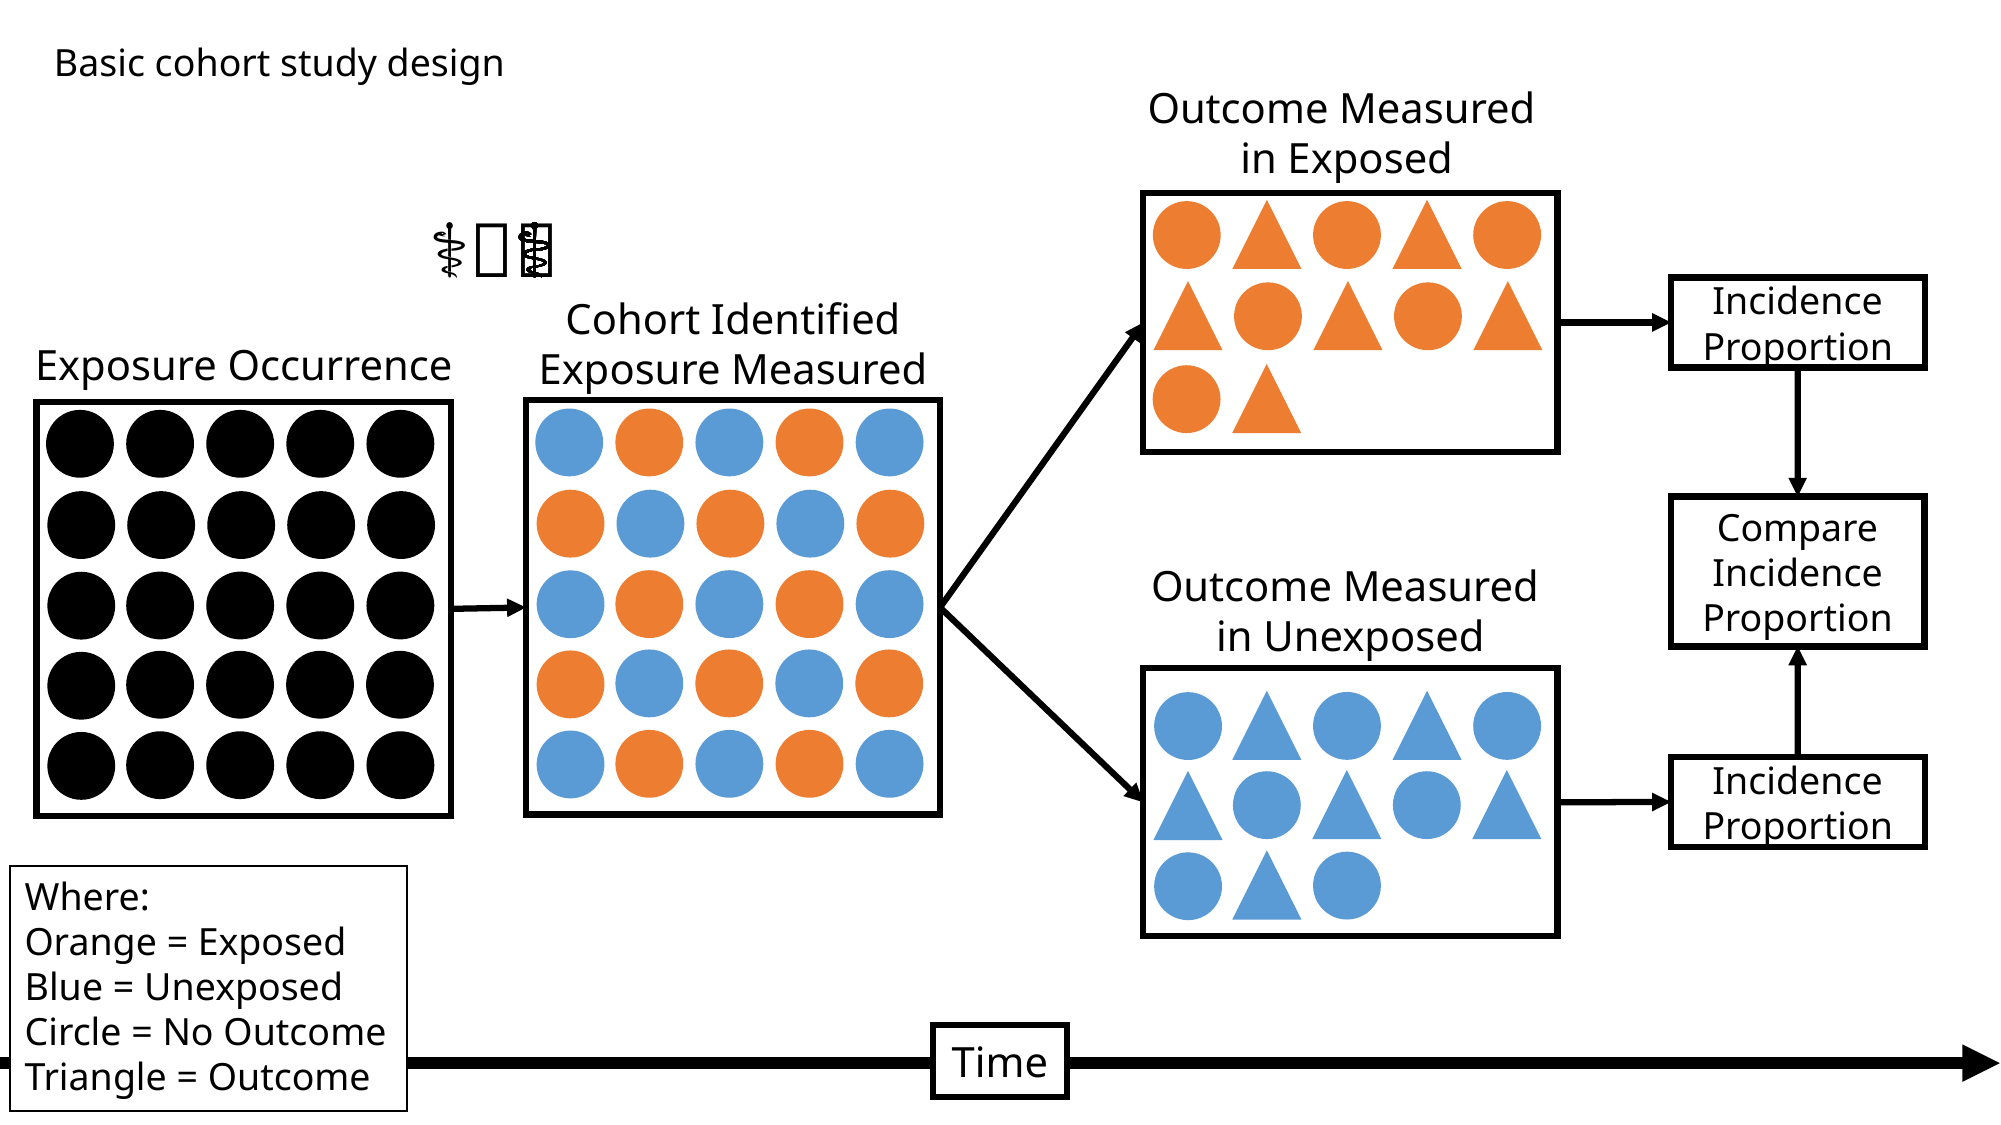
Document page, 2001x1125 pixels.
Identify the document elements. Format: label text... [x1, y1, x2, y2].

text_box Outcome Measured in Unexposed [1144, 552, 1565, 667]
text_box Exposure Occurrence [20, 331, 468, 396]
text_box Time [932, 1064, 1068, 1098]
text_box 👩🏽‍⚕️👨‍🔬 Cohort Identified Exposure Measured [414, 195, 1052, 401]
text_box Incidence Proportion [1670, 276, 1926, 368]
text_box Incidence Proportion [1670, 756, 1926, 848]
text_box Basic cohort study design [39, 31, 521, 92]
text_box Where: Orange = Exposed Blue = Unexposed Circle = No Outcome Triangle = Outcome [9, 1064, 408, 1112]
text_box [525, 400, 941, 815]
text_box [36, 401, 451, 816]
text_box Time [932, 1024, 1068, 1063]
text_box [1143, 668, 1558, 937]
text_box Where: Orange = Exposed Blue = Unexposed Circle = No Outcome Triangle = Outcome [9, 865, 408, 1063]
text_box Compare Incidence Proportion [1670, 496, 1925, 648]
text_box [940, 322, 1144, 607]
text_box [1138, 74, 1558, 452]
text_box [940, 607, 1144, 803]
